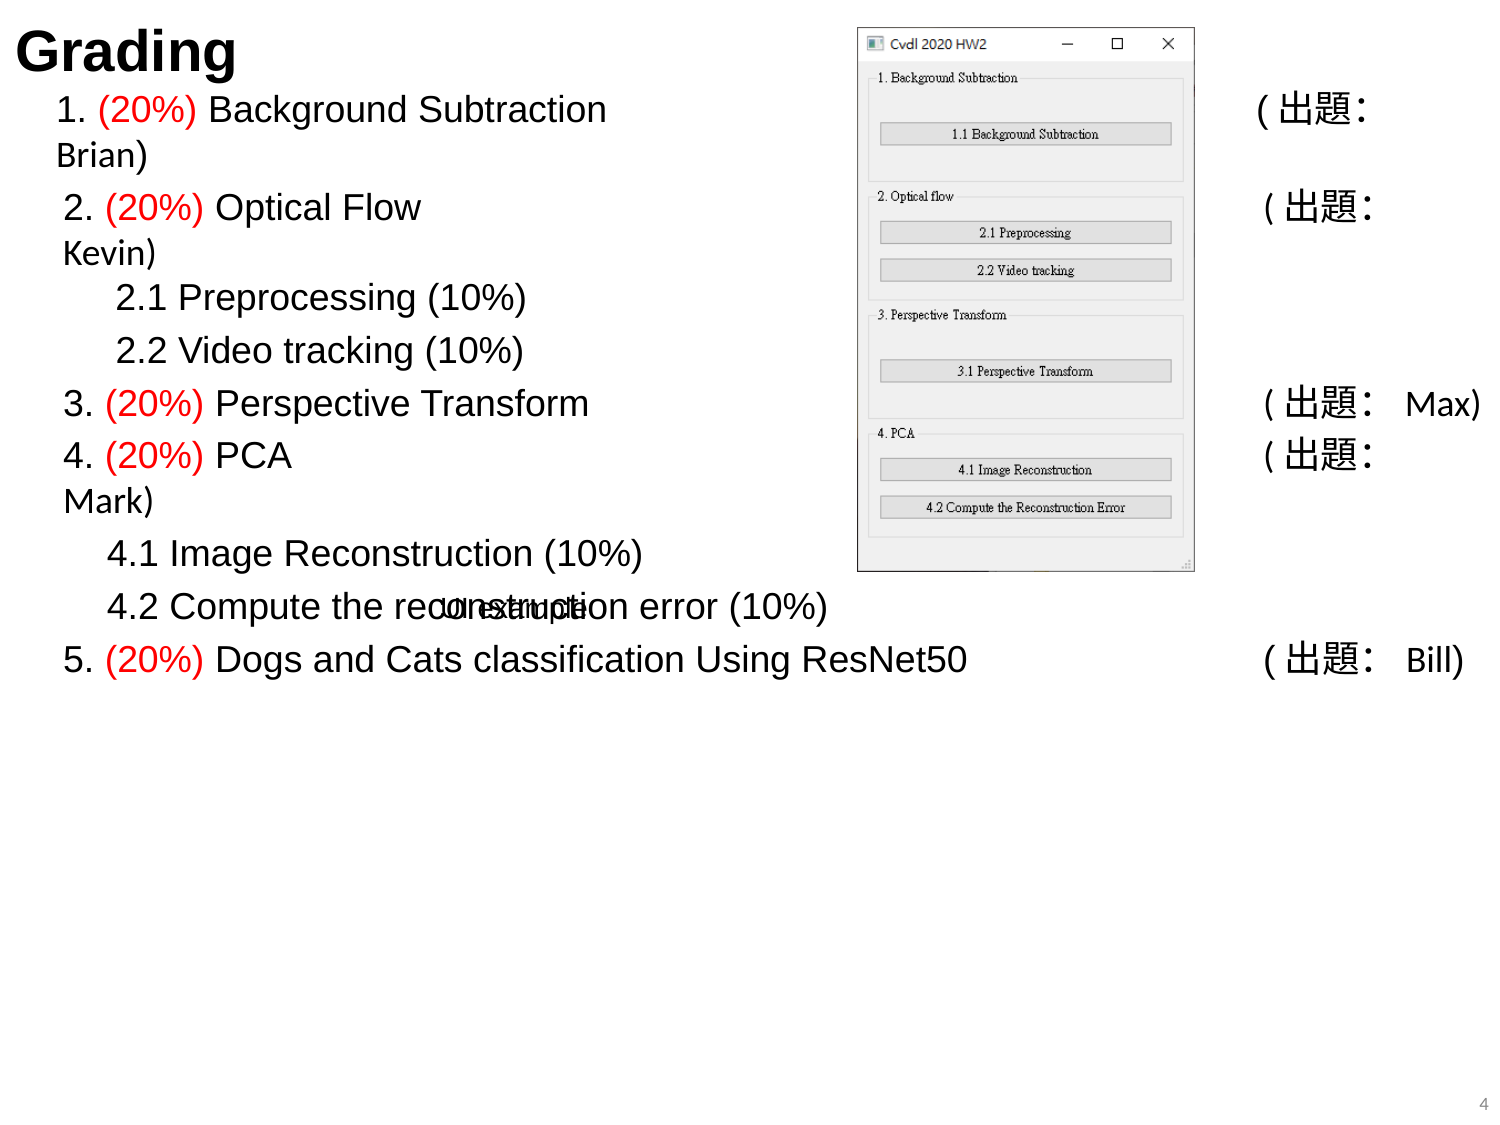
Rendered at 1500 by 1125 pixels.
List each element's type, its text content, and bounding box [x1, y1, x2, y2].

list 1. (20%) Background Subtraction (出題：Brian) 2. (20%) Optical Flow (出題：Kevin) 2.1 Preprocessing (10%) 2.2 Video tracking (10%) 3. (20%) Perspective Transform (出題：Max) 4. (20%) PCA (出題：Mark) 4.1 Image Reconstruction (10%) 4.2 Compute the reconstruction error (10%) 5. (20%) Dogs and Cats classification Using ResNet50 (出題：Bill) [19, 70, 1500, 1045]
title Grading [0, 0, 1294, 105]
picture [856, 26, 1195, 572]
text_box UI example [425, 581, 907, 632]
slide_number 4 [1162, 1080, 1500, 1125]
